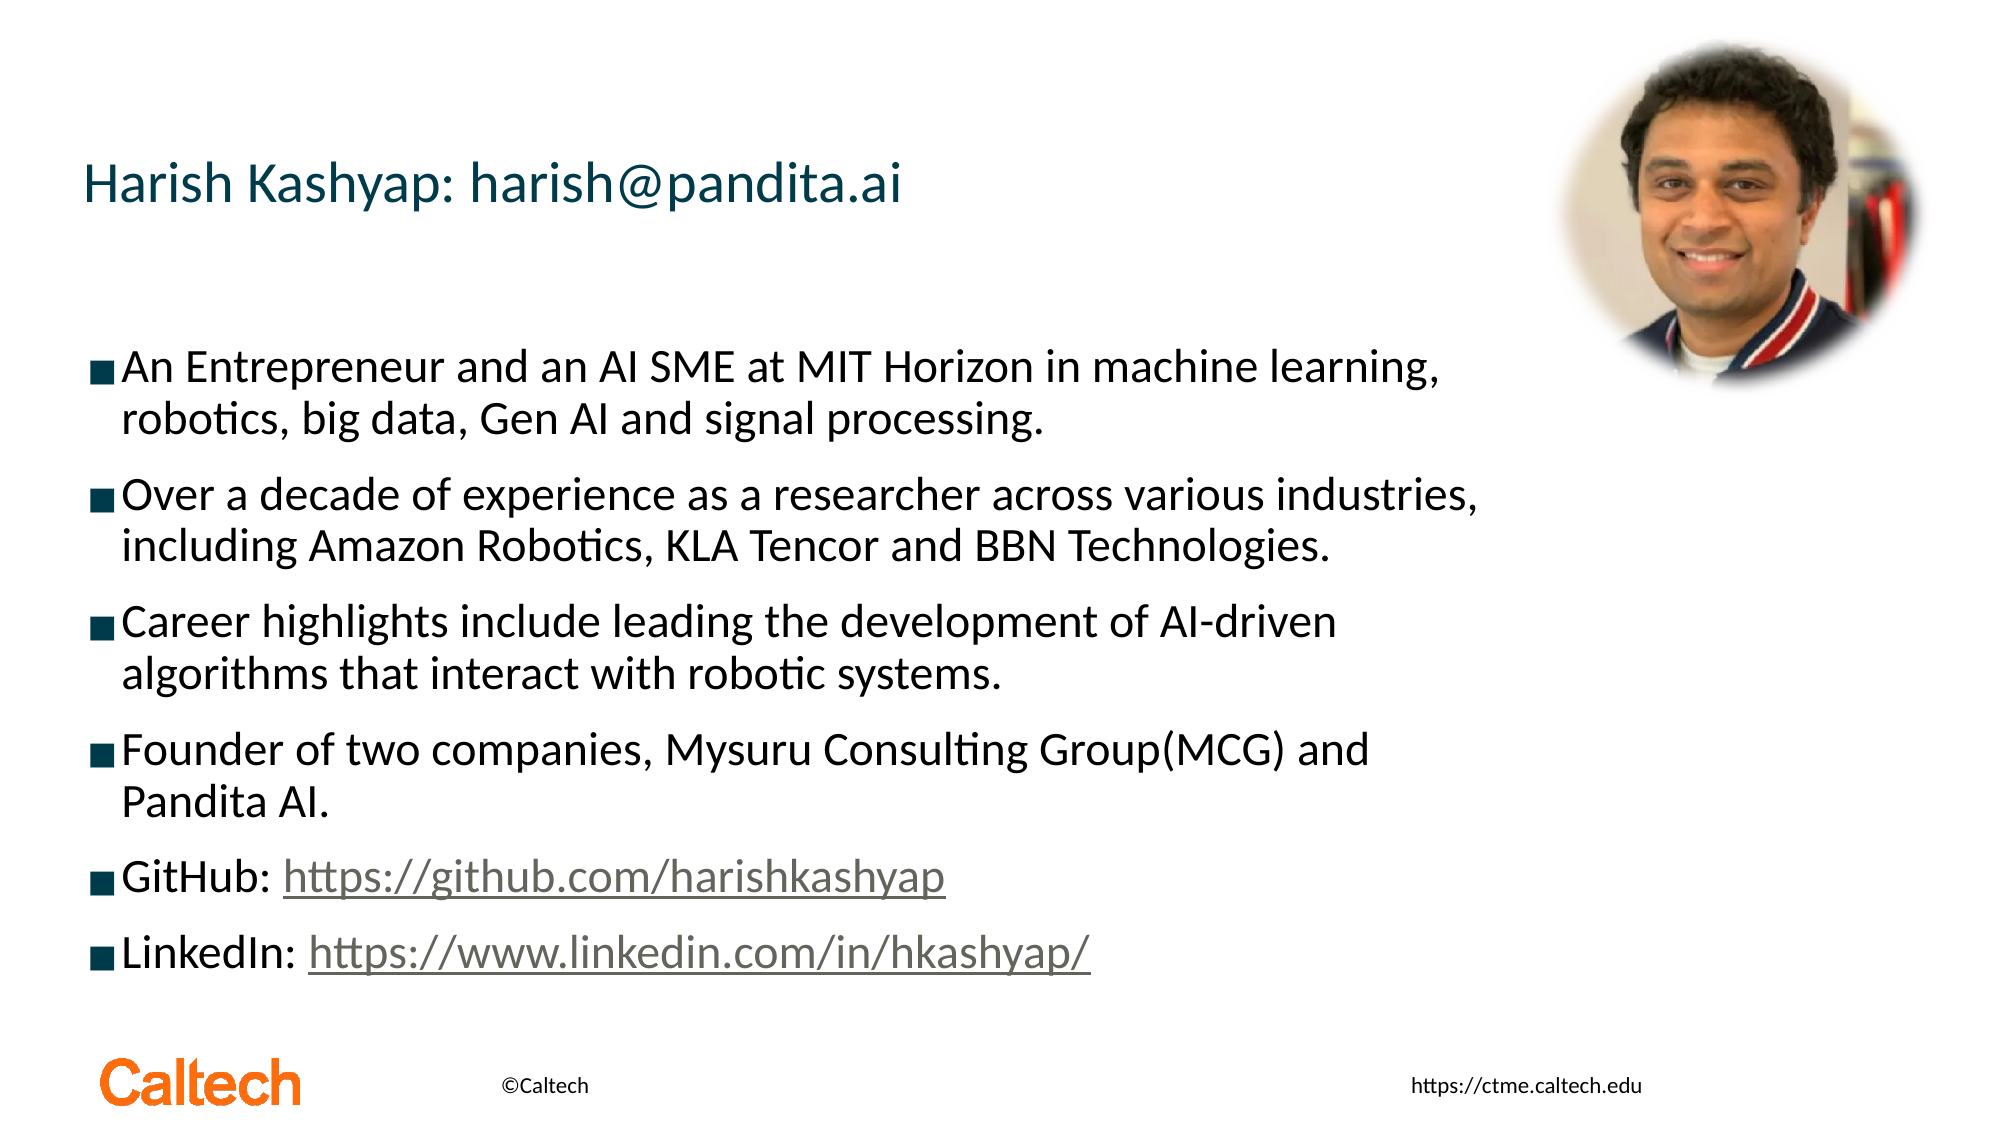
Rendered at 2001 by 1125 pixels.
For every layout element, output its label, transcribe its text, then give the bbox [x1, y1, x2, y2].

picture [1544, 30, 1932, 398]
picture [100, 1057, 300, 1106]
title Harish Kashyap: harish@pandita.ai [68, 97, 1504, 223]
list An Entrepreneur and an AI SME at MIT Horizon in machine learning, robotics, big data, Gen AI and signal processing. Over a decade of experience as a researcher across various industries, including Amazon Robotics, KLA Tencor and BBN Technologies. Career highlights include leading the development of AI-driven algorithms that interact with robotic systems. Founder of two companies, Mysuru Consulting Group(MCG) and Pandita AI. GitHub: https://github.com/harishkashyap LinkedIn: https://www.linkedin.com/in/hkashyap/ [68, 252, 1504, 1000]
